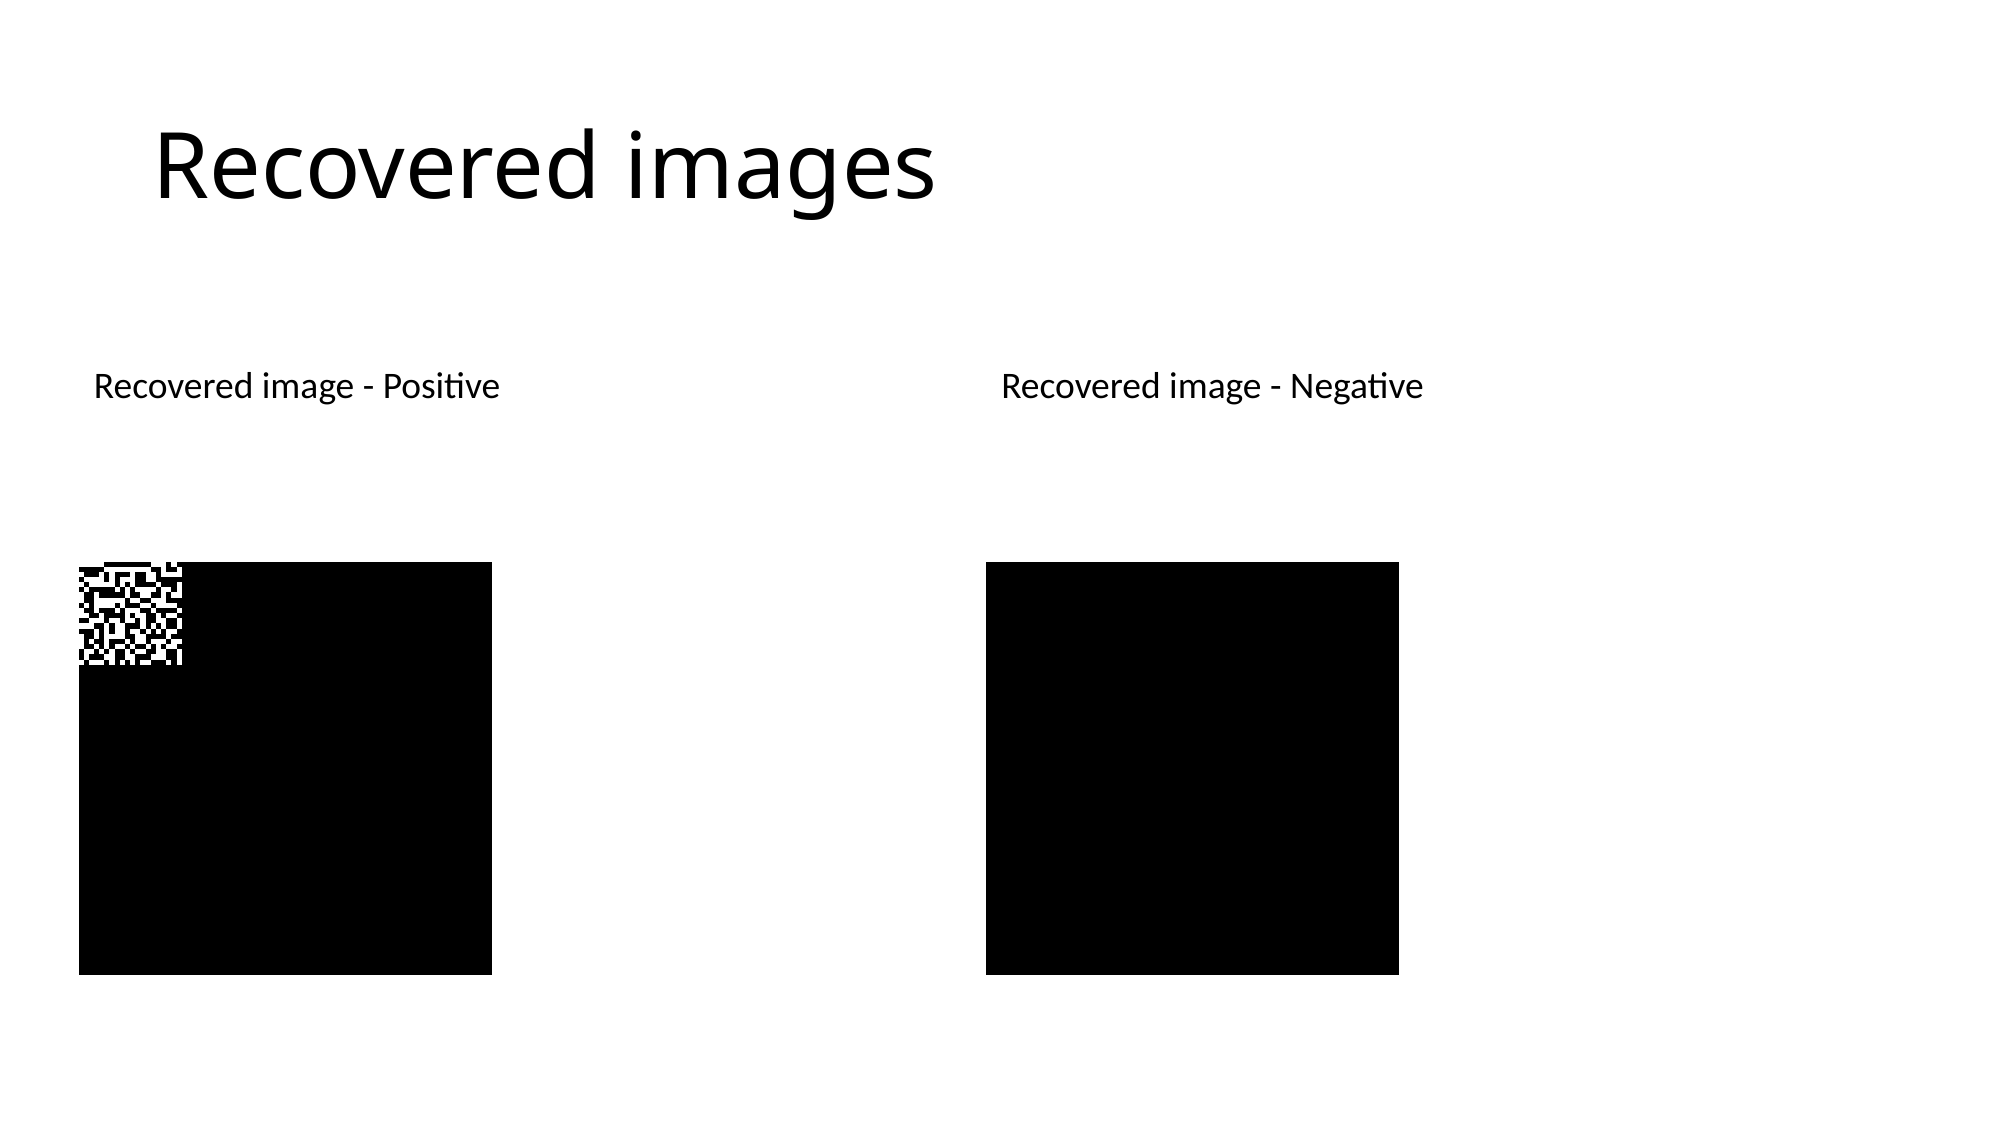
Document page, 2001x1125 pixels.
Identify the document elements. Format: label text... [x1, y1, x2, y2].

picture [986, 562, 1399, 975]
picture [79, 562, 492, 975]
title Recovered images [137, 59, 1863, 278]
text_box Recovered image - Negative [986, 353, 1497, 414]
text_box Recovered image - Positive [79, 353, 521, 414]
